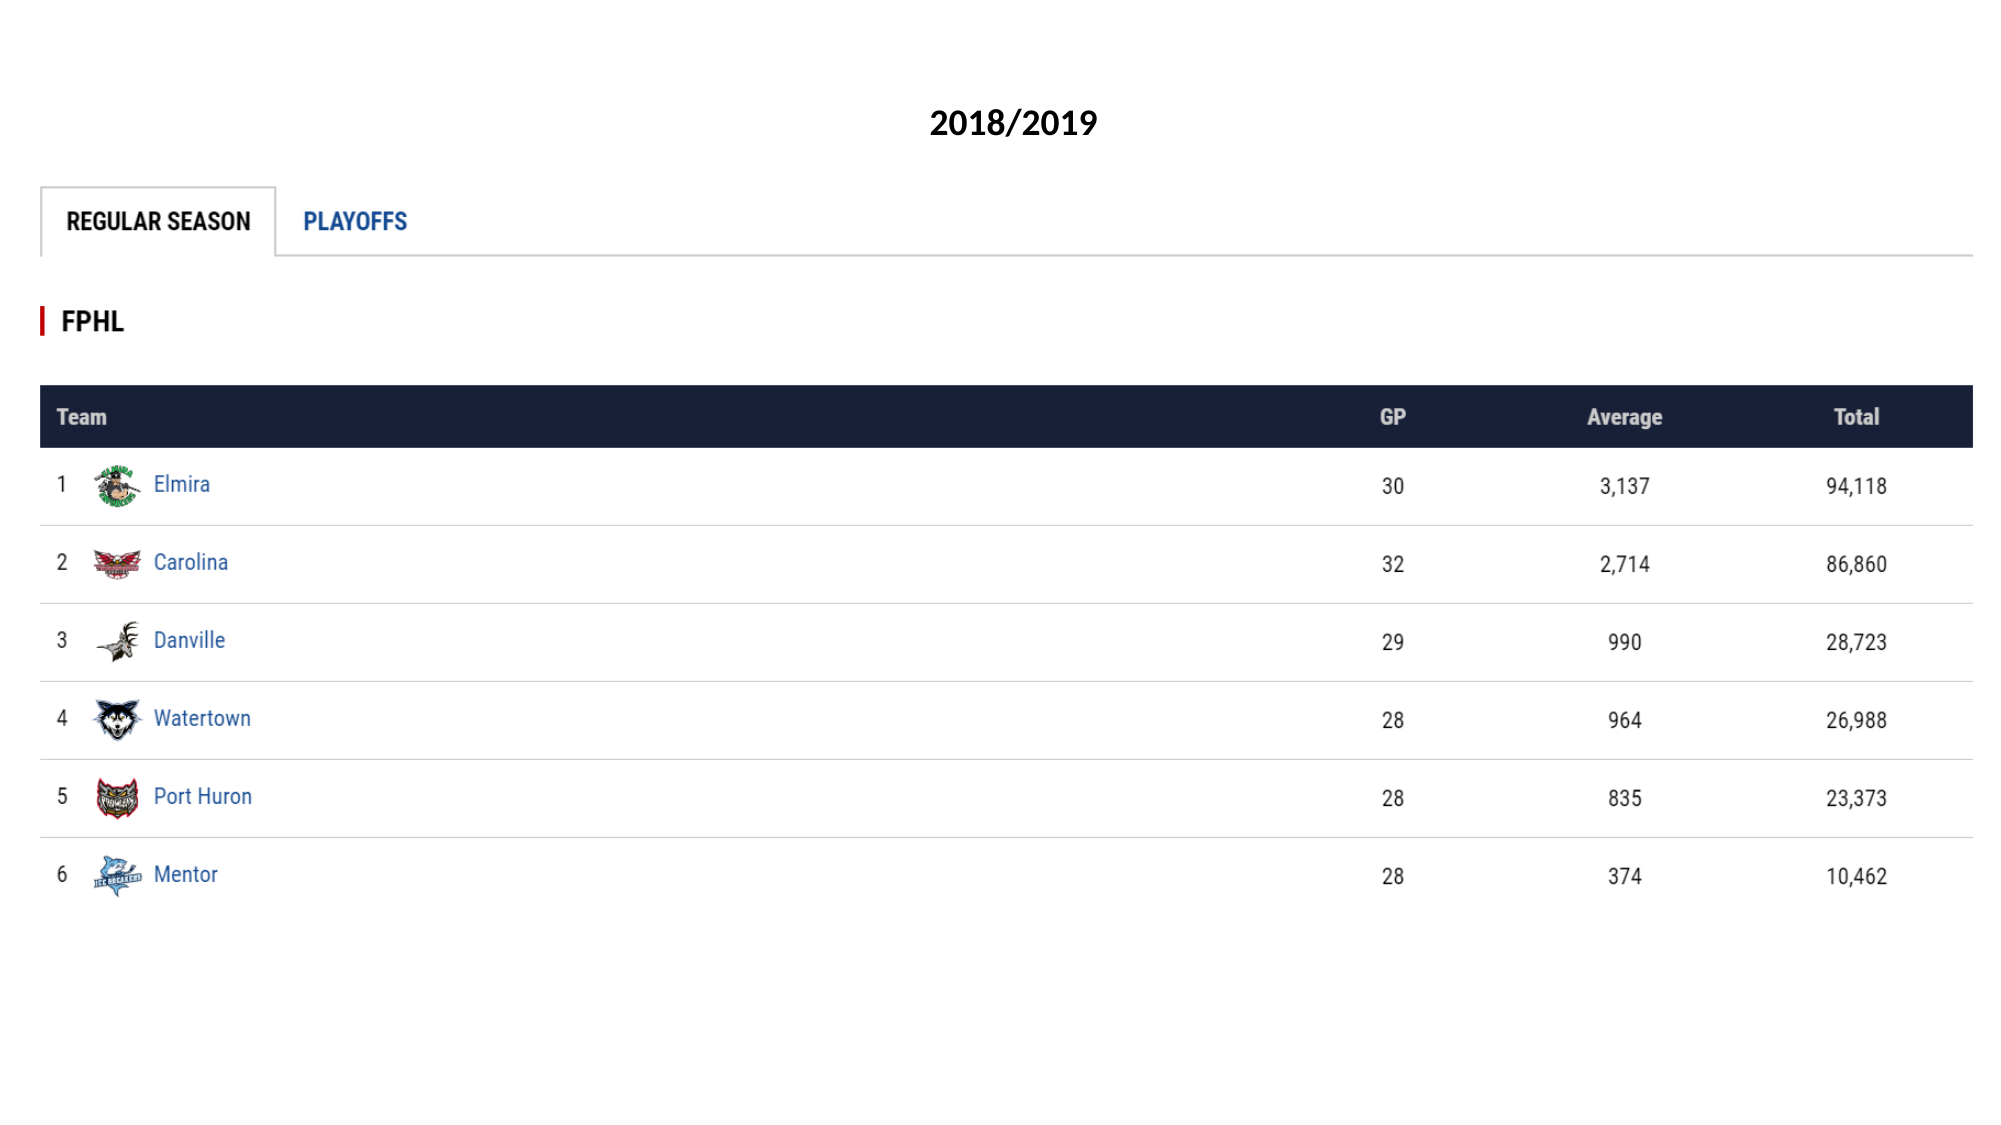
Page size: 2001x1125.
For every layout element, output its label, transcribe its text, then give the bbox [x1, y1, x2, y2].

picture [16, 172, 1984, 926]
text_box 2018/2019 [914, 90, 1113, 151]
